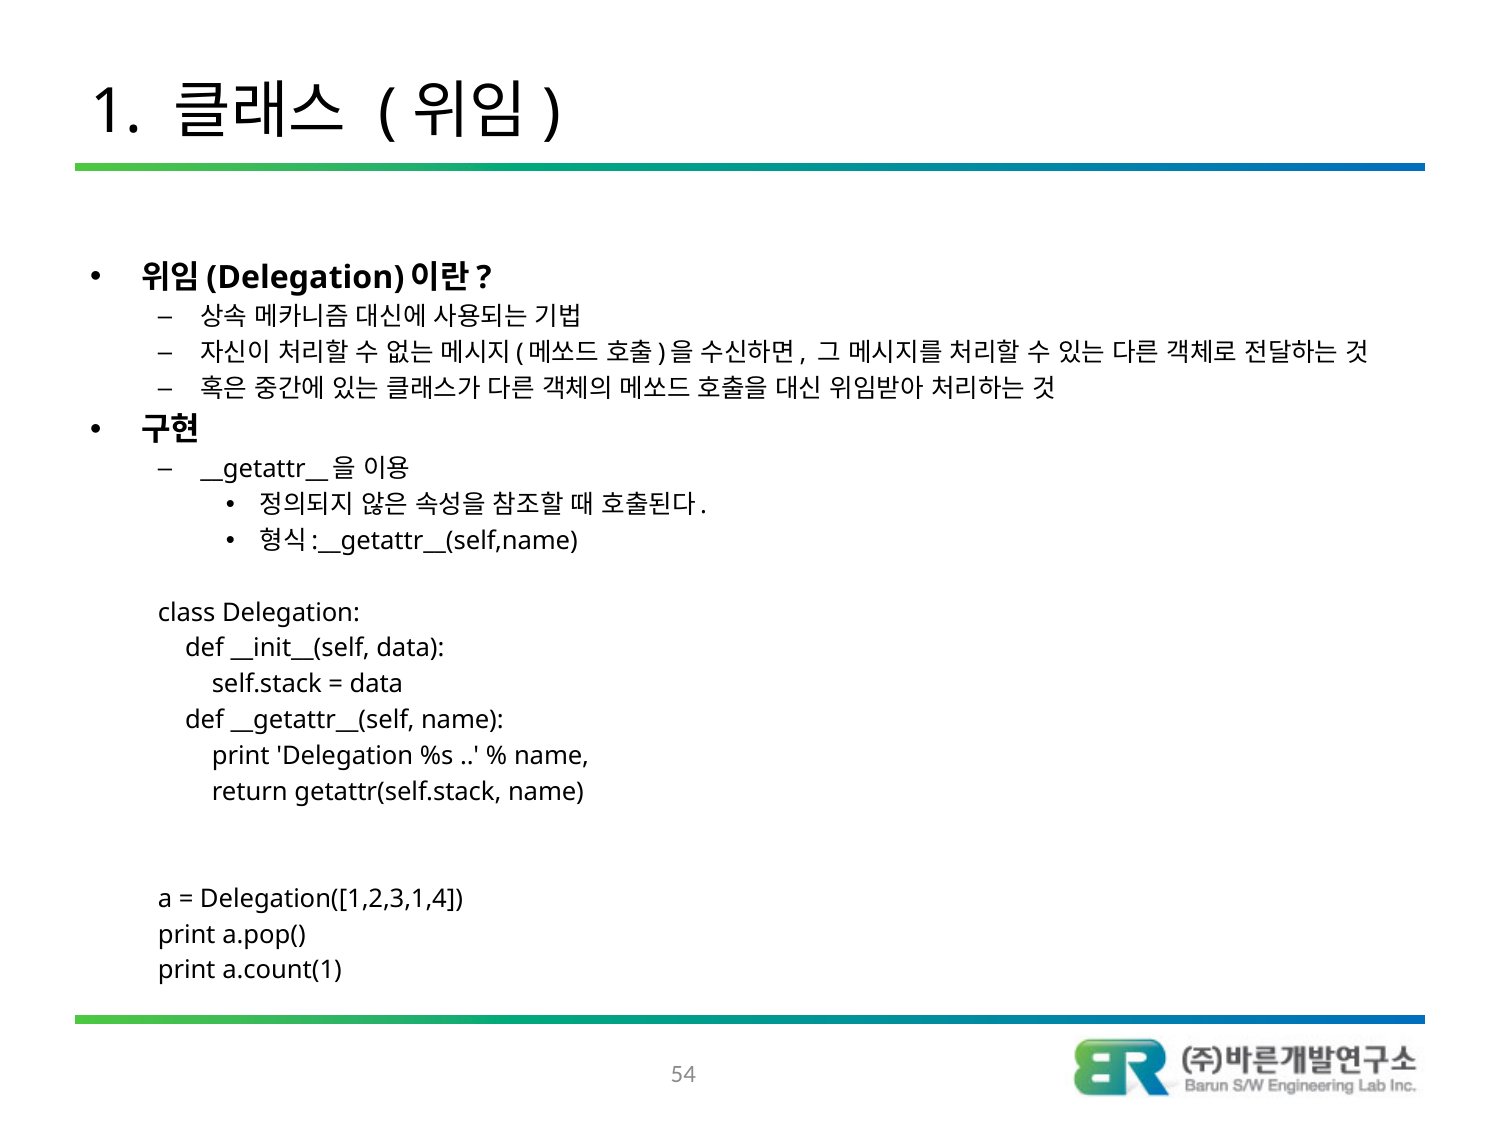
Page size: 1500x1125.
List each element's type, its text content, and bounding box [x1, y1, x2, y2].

list 위임(Delegation)이란? 상속 메카니즘 대신에 사용되는 기법 자신이 처리할 수 없는 메시지(메쏘드 호출)을 수신하면, 그 메시지를 처리할 수 있는 다른 객체로 전달하는 것 혹은 중간에 있는 클래스가 다른 객체의 메쏘드 호출을 대신 위임받아 처리하는 것 구현 __getattr__을 이용 정의되지 않은 속성을 참조할 때 호출된다. 형식:__getattr__(self,name) class Delegation: def __init__(self, data): self.stack = data def __getattr__(self, name): print 'Delegation %s ..' % name, return getattr(self.stack, name) a = Delegation([1,2,3,1,4]) print a.pop() print a.count(1) [75, 204, 1425, 1005]
title 1. 클래스 (위임) [75, 45, 1425, 171]
slide_number 54 [508, 1042, 859, 1103]
picture [75, 1015, 1040, 1024]
picture [1296, 1015, 1425, 1024]
picture [1064, 1032, 1425, 1103]
